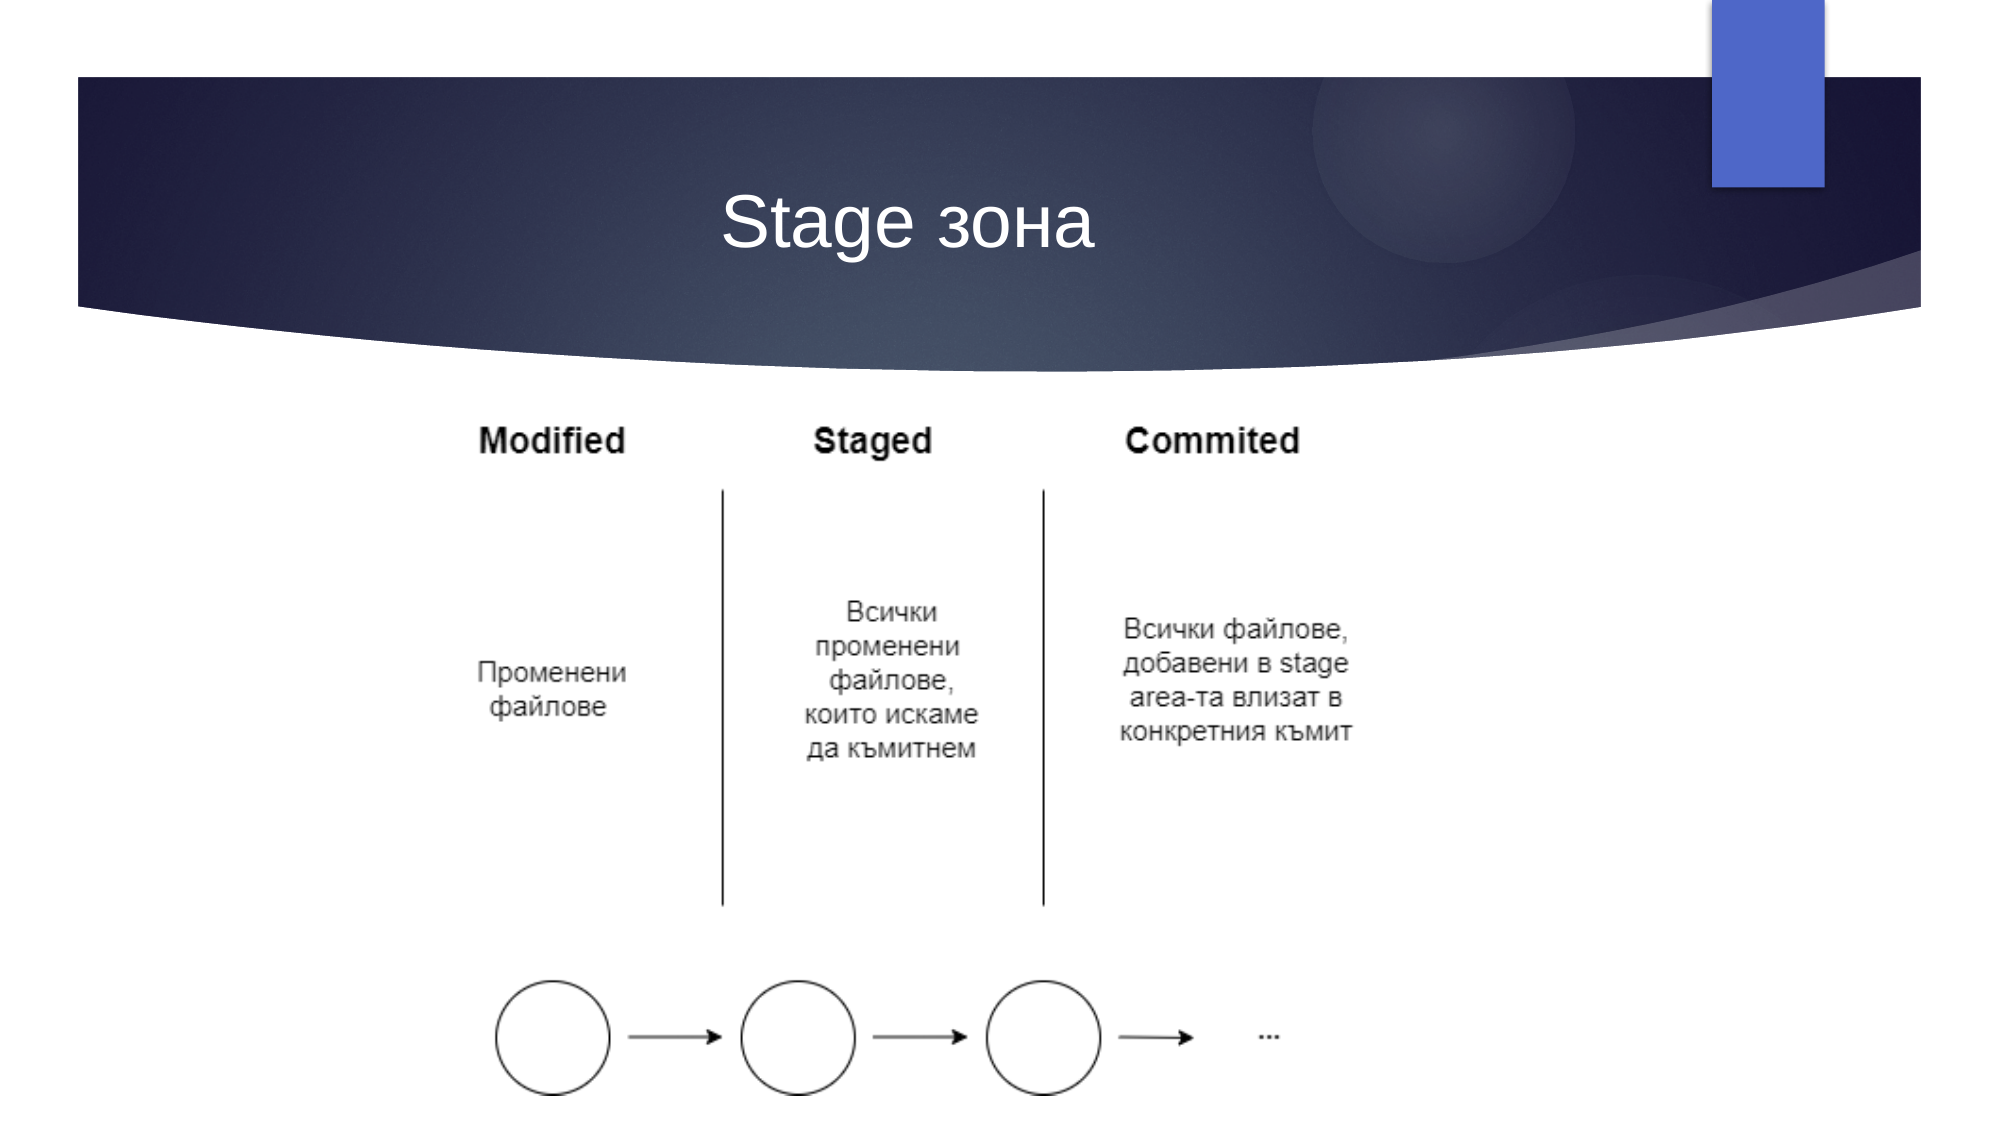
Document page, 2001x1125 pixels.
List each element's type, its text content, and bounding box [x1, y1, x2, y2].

title Stage зона [189, 159, 1627, 276]
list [457, 414, 1364, 1096]
